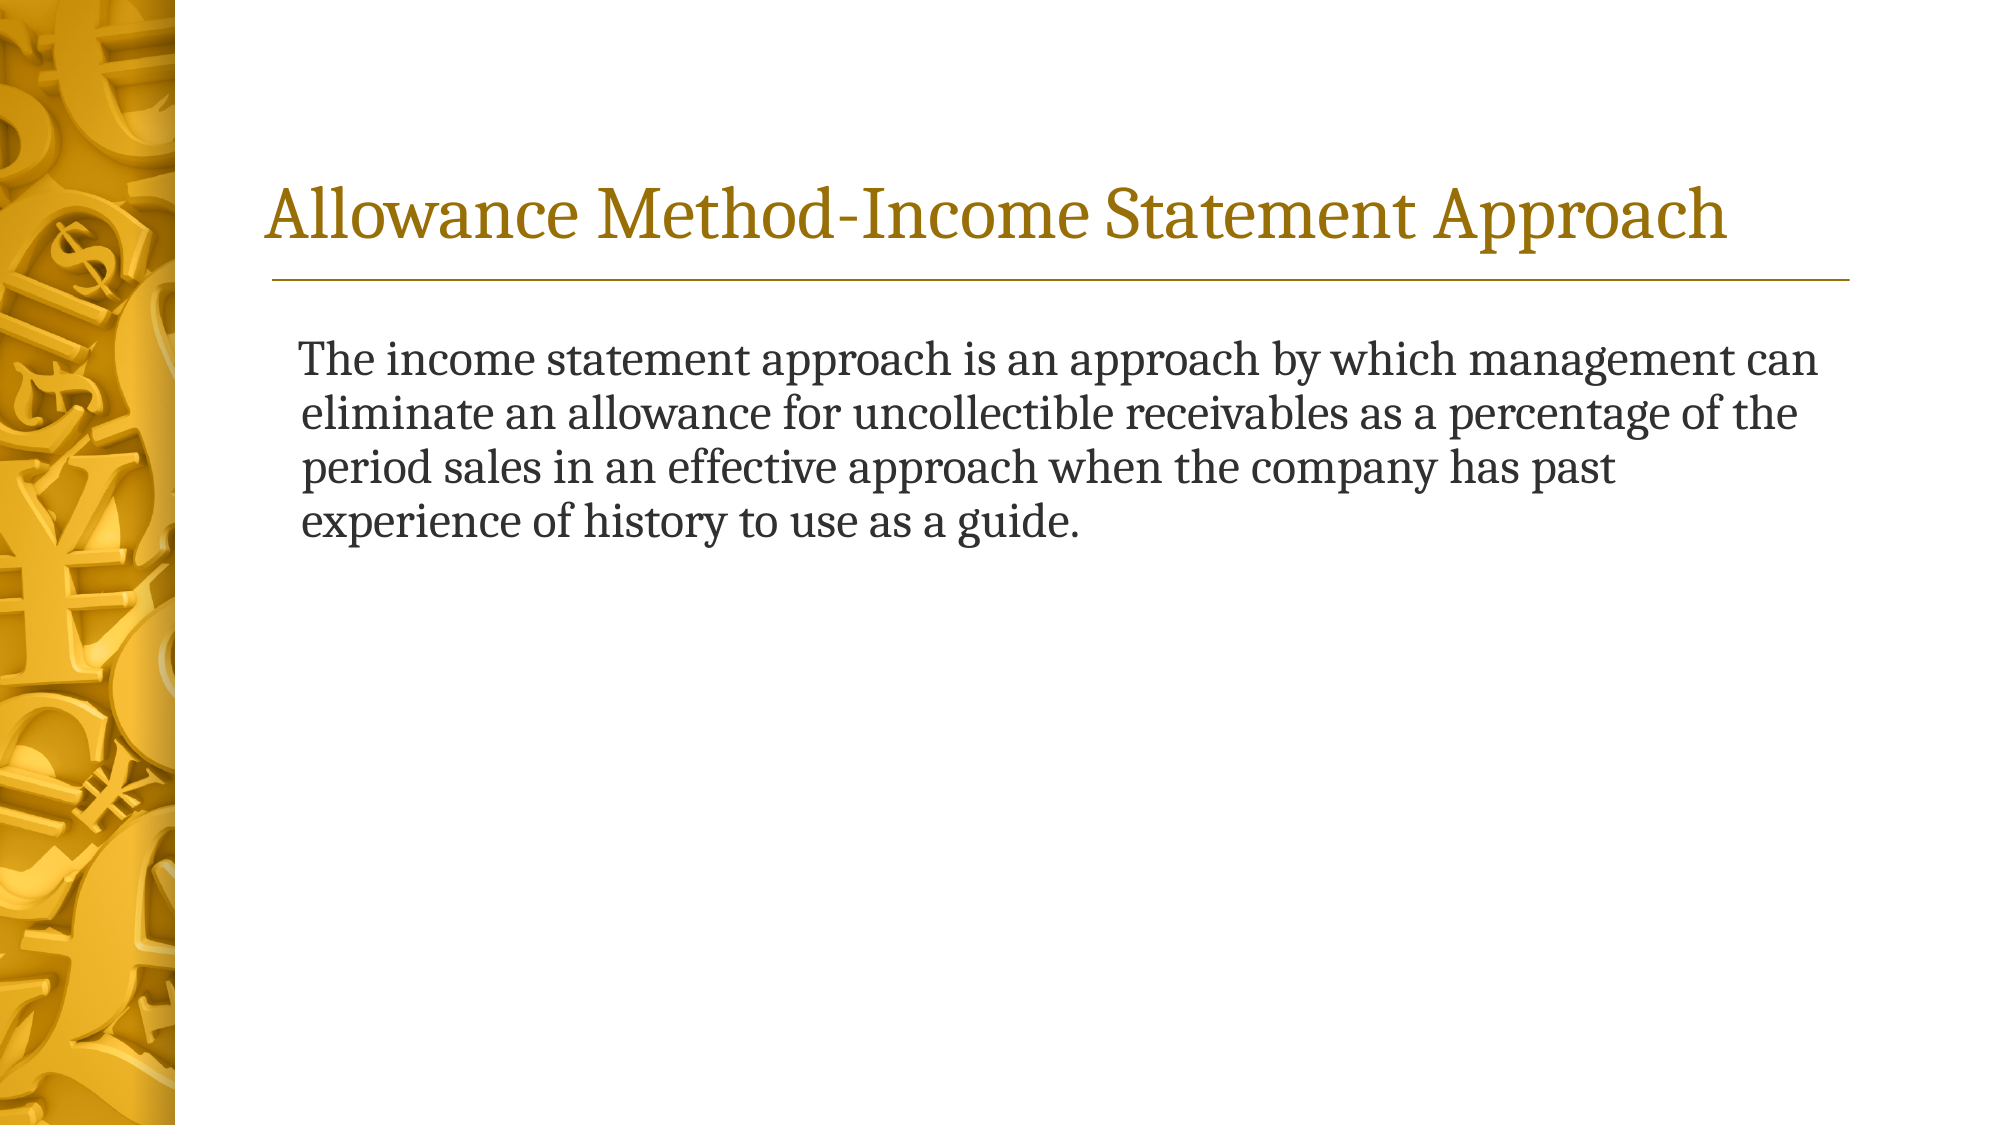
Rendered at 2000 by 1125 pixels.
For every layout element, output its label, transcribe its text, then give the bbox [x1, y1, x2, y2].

title Allowance Method-Income Statement Approach [249, 62, 1863, 263]
list The income statement approach is an approach by which management can eliminate an allowance for uncollectible receivables as a percentage of the period sales in an effective approach when the company has past experience of history to use as a guide. [249, 324, 1863, 1012]
picture [0, 0, 175, 1125]
